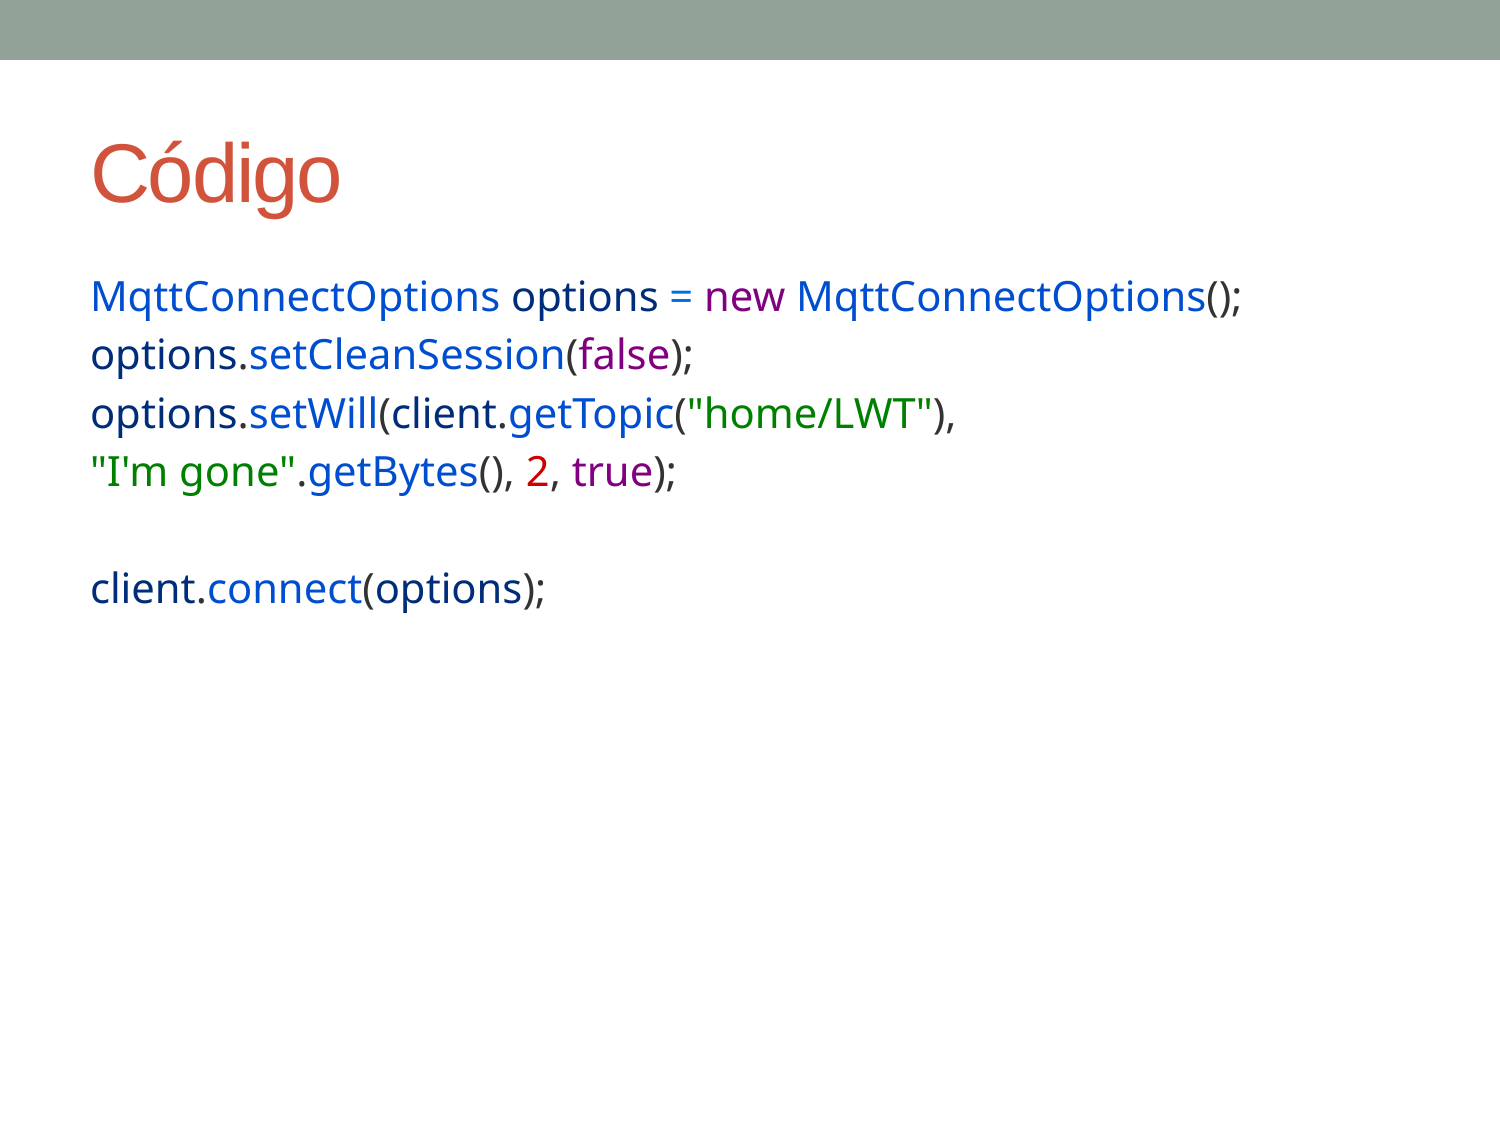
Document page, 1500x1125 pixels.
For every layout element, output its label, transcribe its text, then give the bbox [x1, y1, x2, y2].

list MqttConnectOptions options = new MqttConnectOptions(); options.setCleanSession(false); options.setWill(client.getTopic("home/LWT"), "I'm gone".getBytes(), 2, true); client.connect(options); [75, 262, 1425, 1063]
title Código [75, 87, 1425, 250]
